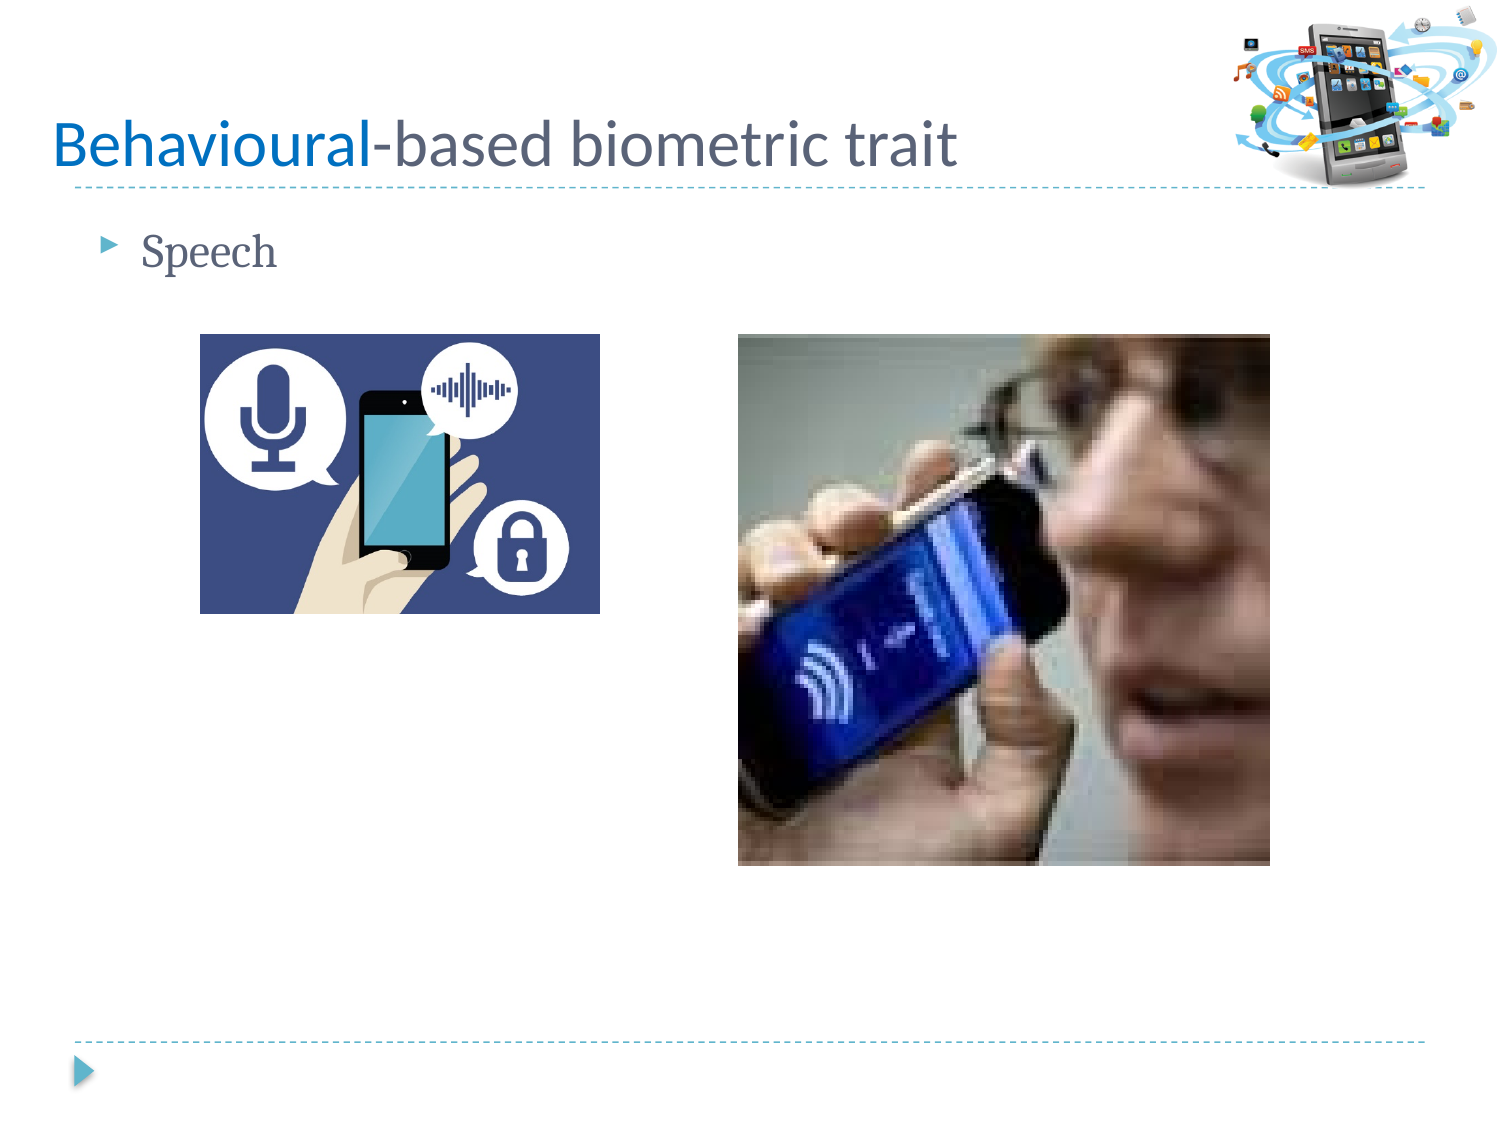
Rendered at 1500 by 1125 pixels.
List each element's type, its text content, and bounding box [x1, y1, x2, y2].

picture [199, 333, 601, 614]
list Speech [37, 212, 1463, 1010]
picture [1224, 0, 1500, 194]
picture [737, 334, 1270, 866]
title Behavioural-based biometric trait [37, 24, 1275, 188]
